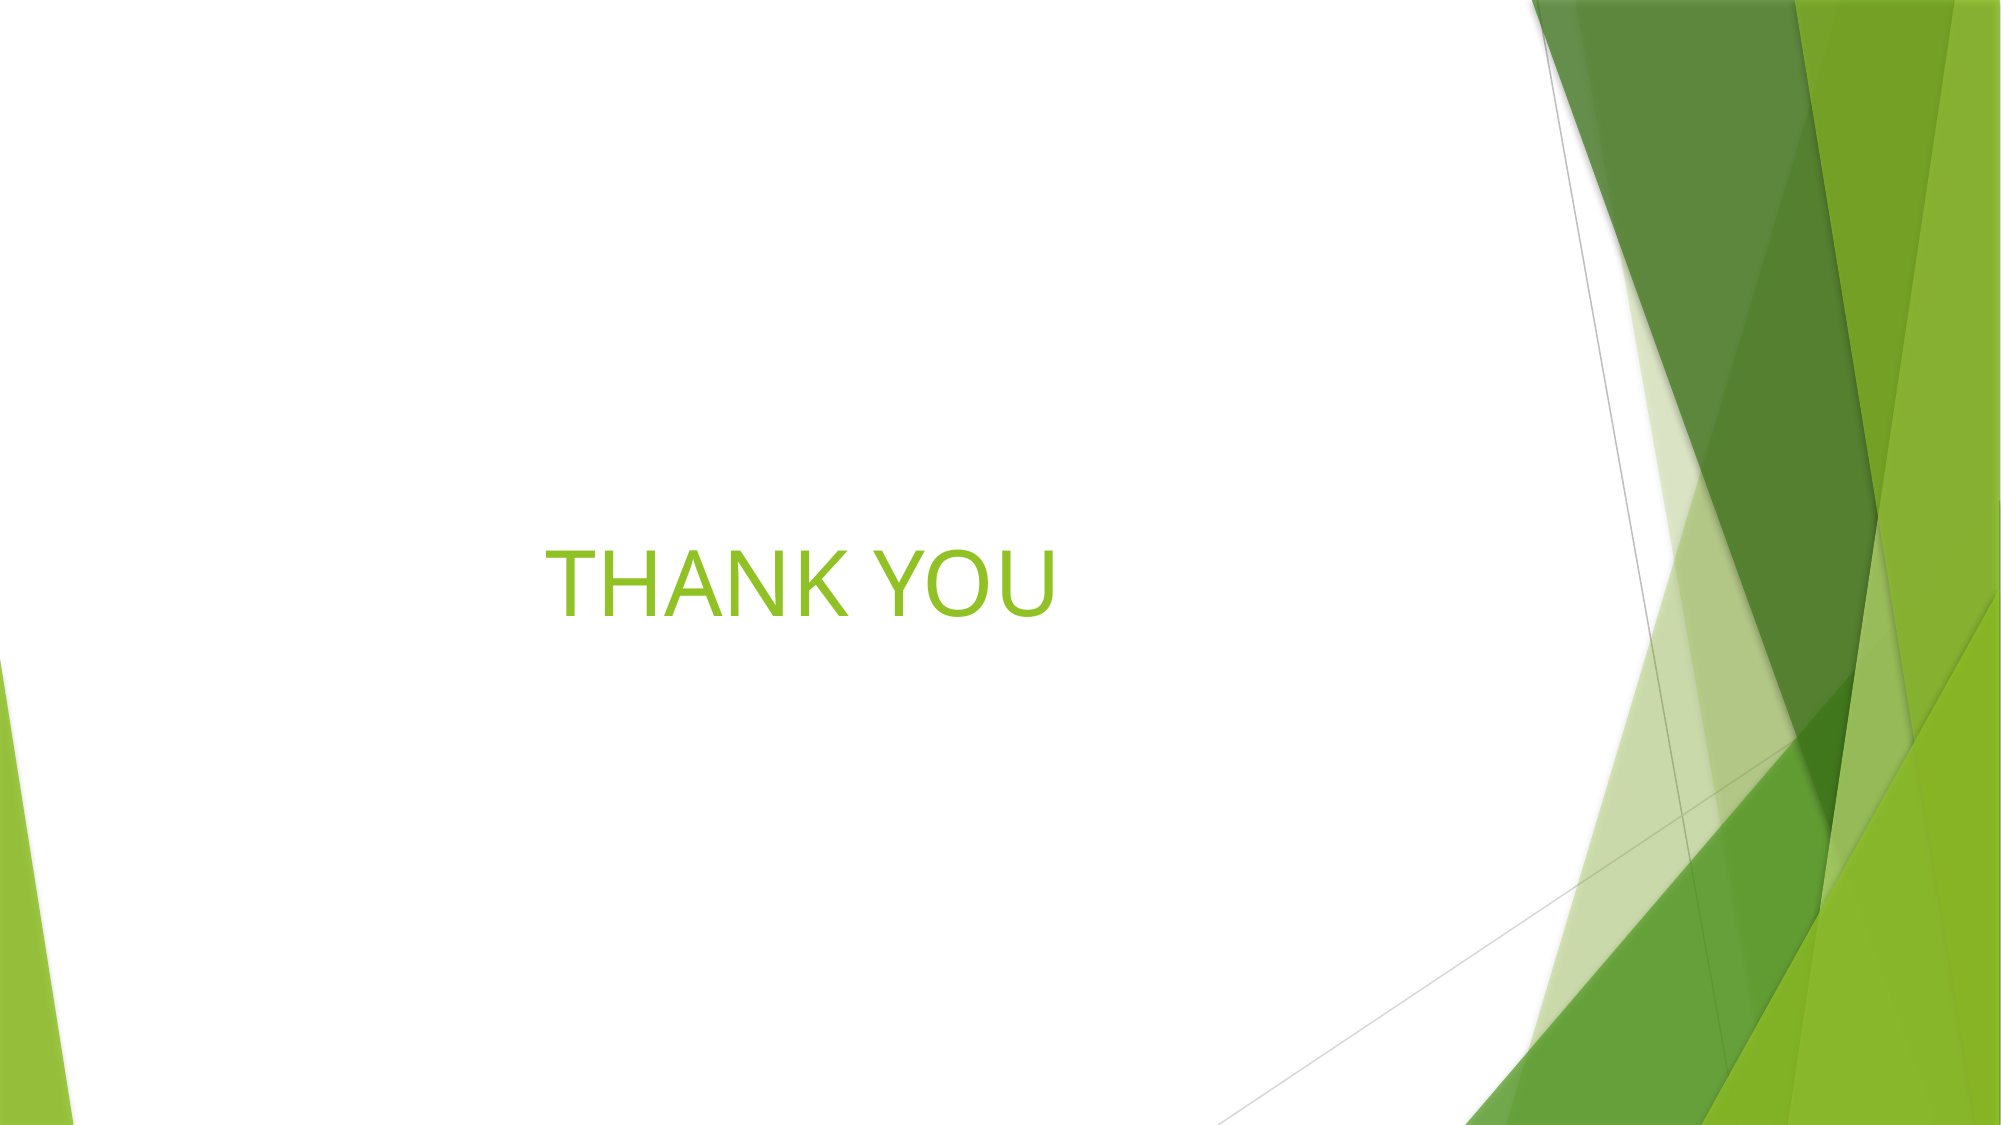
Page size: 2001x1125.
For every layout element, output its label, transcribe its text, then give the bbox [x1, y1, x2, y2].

title THANK YOU [150, 300, 1561, 860]
